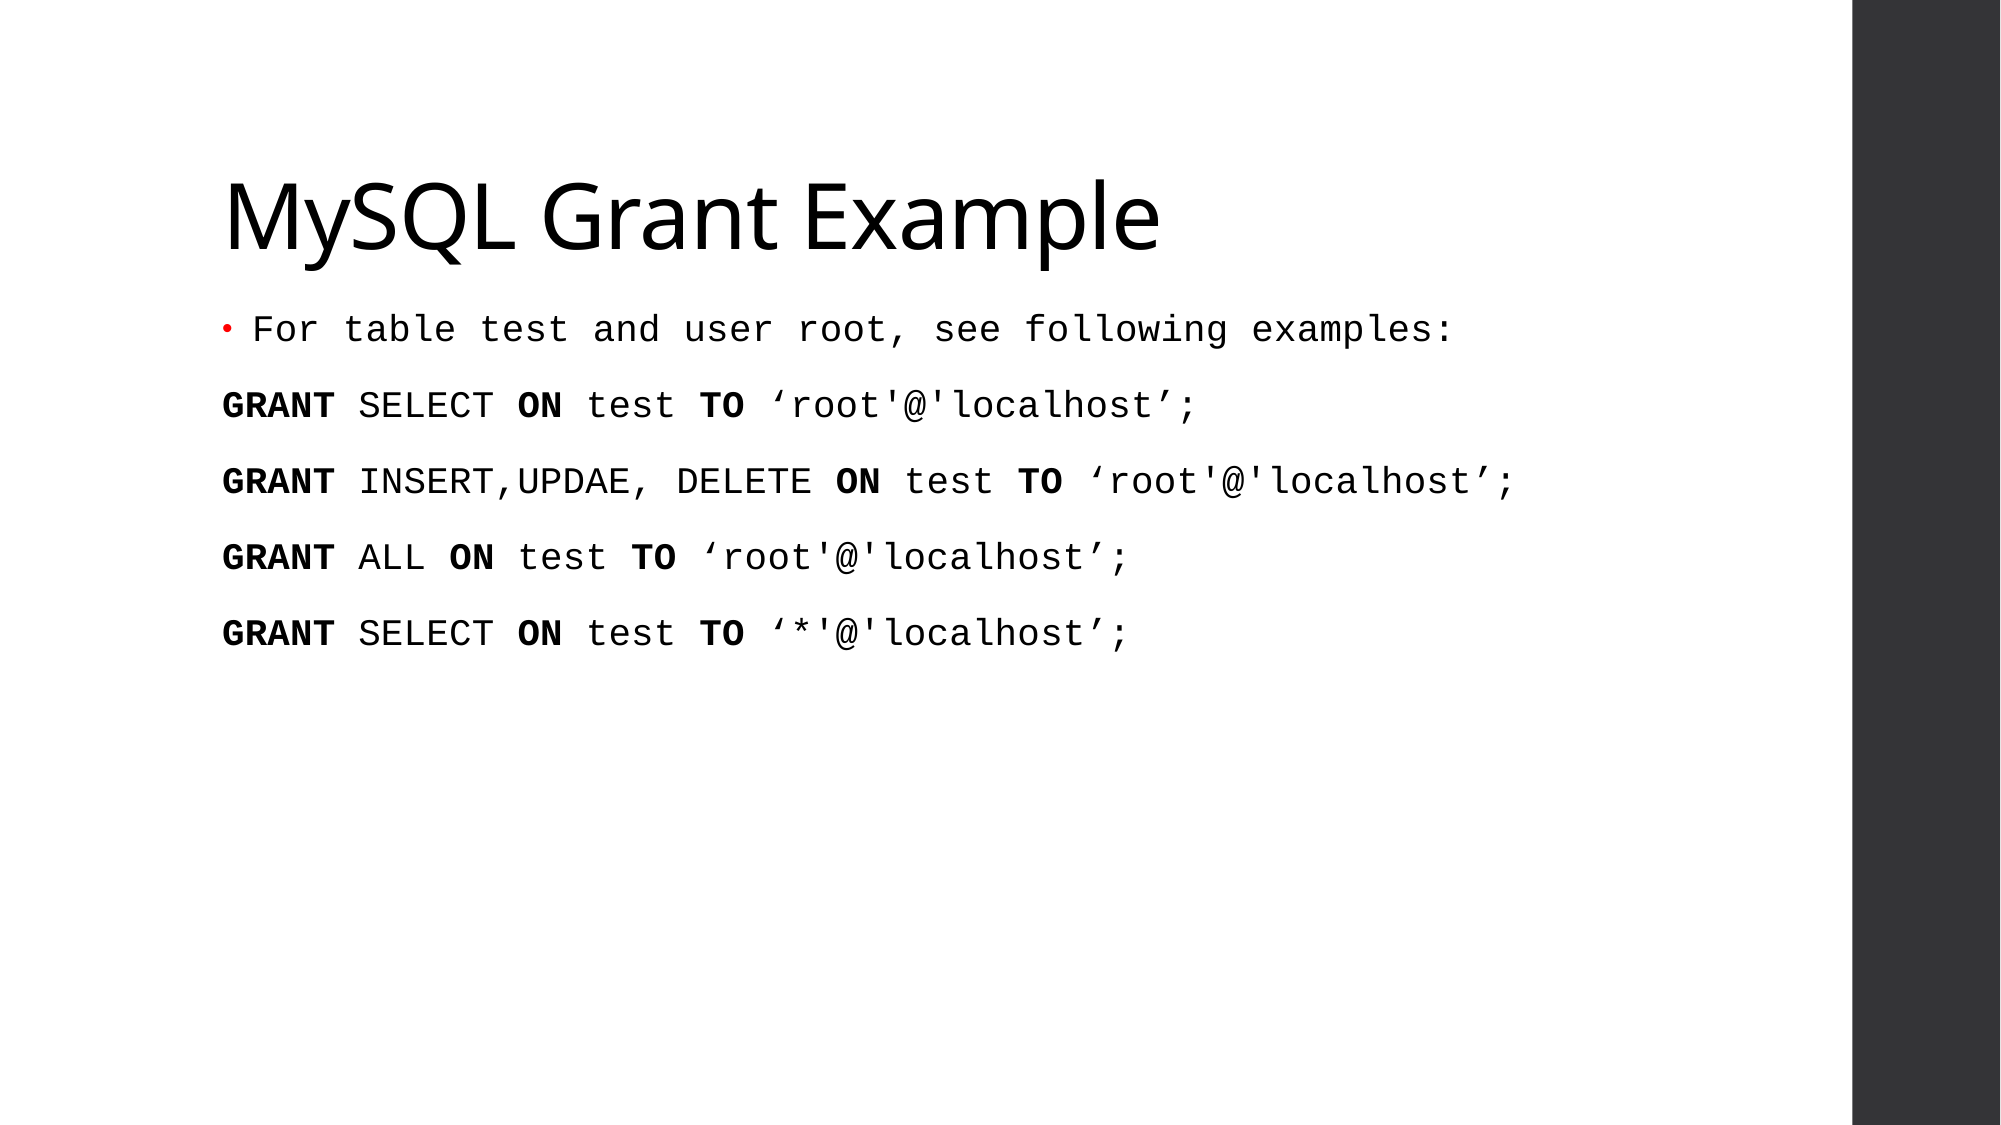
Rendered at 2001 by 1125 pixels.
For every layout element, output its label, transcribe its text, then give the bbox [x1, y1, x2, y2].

title MySQL Grant Example [206, 60, 1797, 278]
list For table test and user root, see following examples: GRANT SELECT ON test TO ‘root'@'localhost’; GRANT INSERT,UPDAE, DELETE ON test TO ‘root'@'localhost’; GRANT ALL ON test TO ‘root'@'localhost’; GRANT SELECT ON test TO ‘*'@'localhost’; [206, 299, 1617, 1014]
